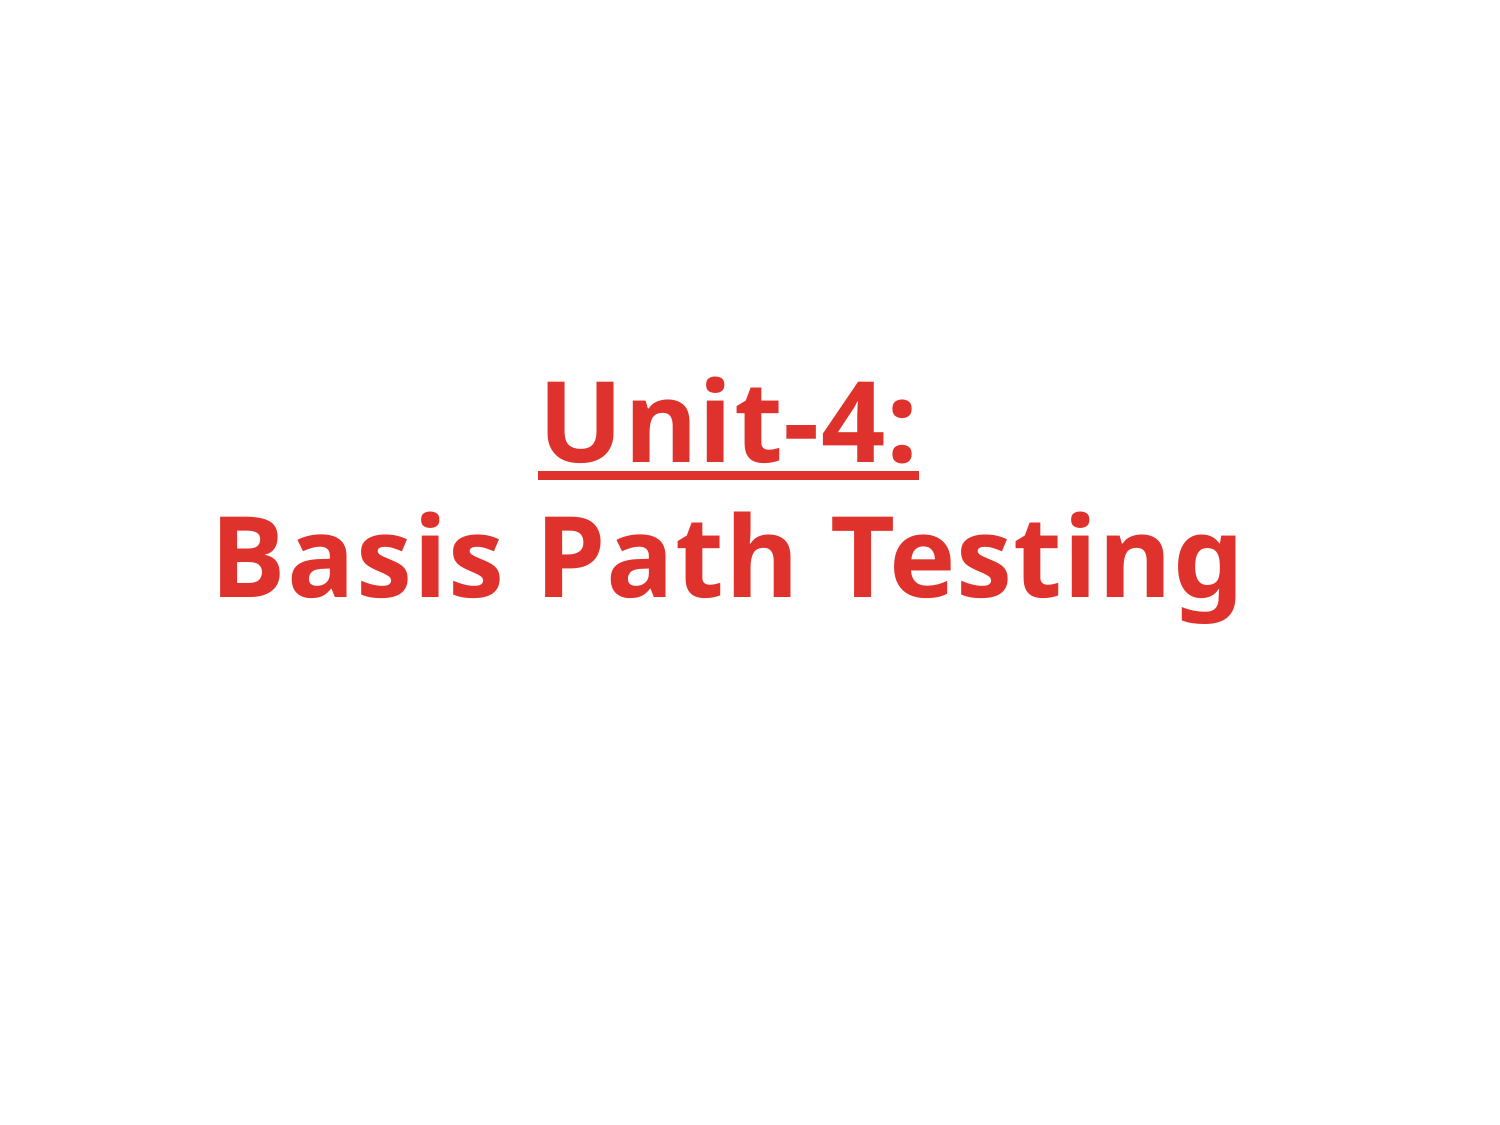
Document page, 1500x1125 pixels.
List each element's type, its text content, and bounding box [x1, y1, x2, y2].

text_box Unit-4: Basis Path Testing [195, 342, 1262, 628]
